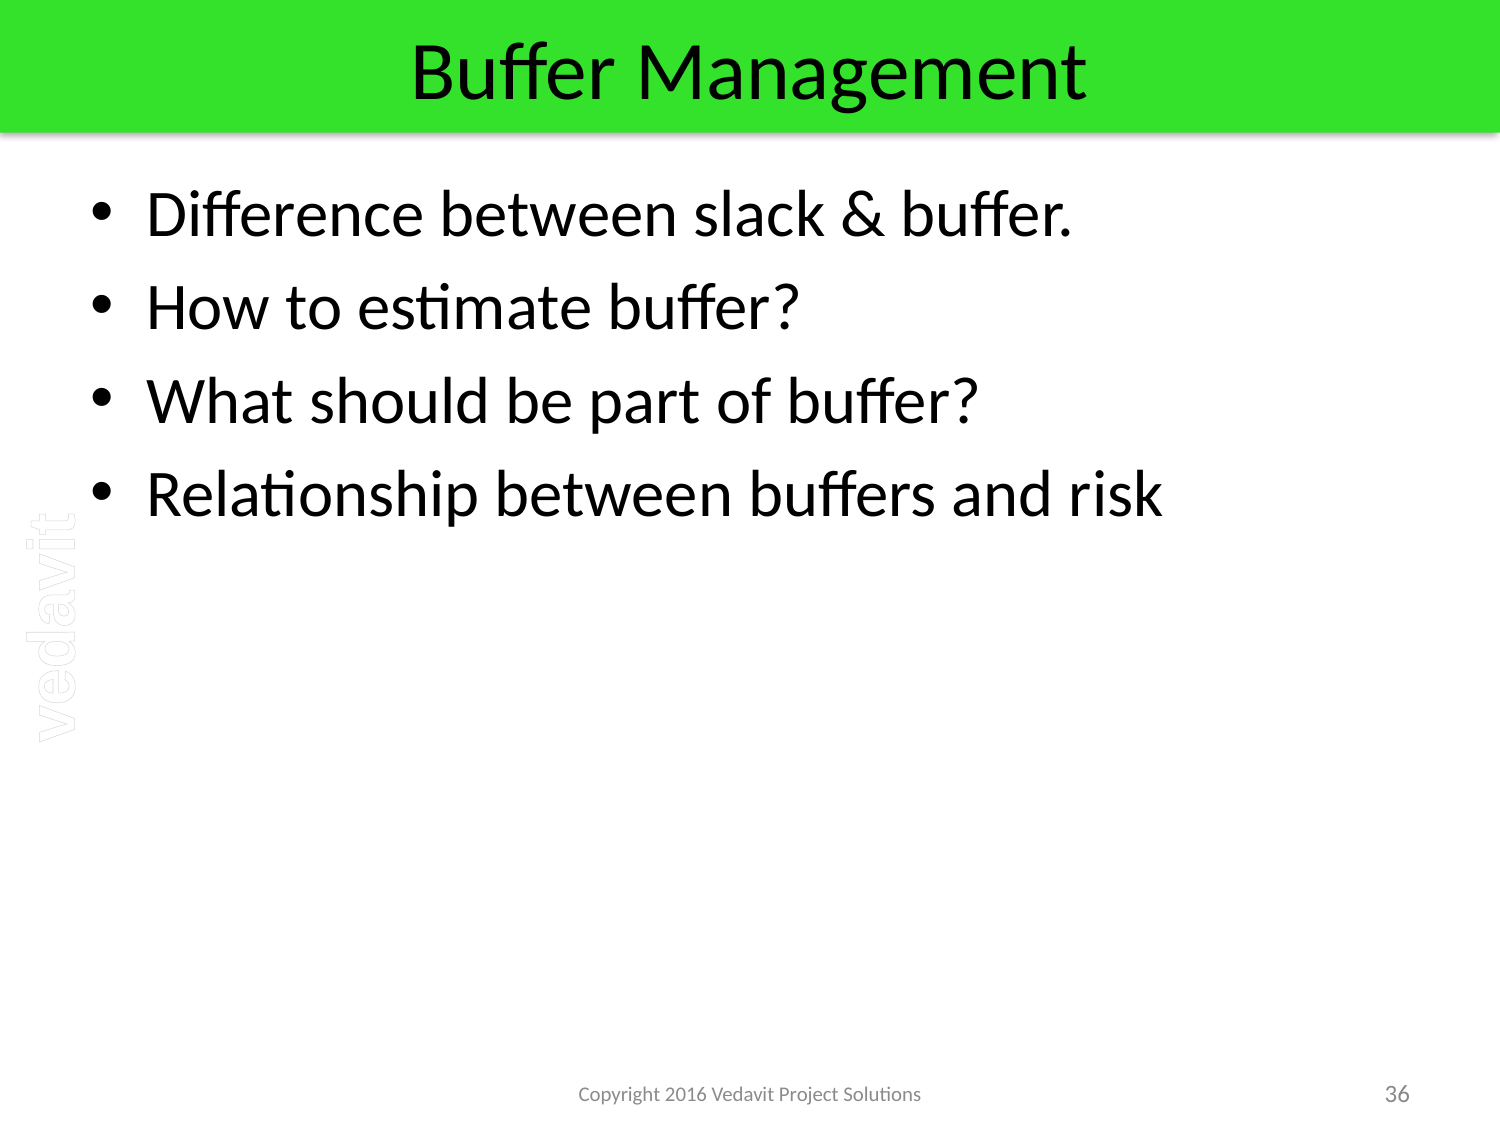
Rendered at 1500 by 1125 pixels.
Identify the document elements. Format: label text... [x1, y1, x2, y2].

list Difference between slack & buffer. How to estimate buffer? What should be part of buffer? Relationship between buffers and risk [75, 162, 1425, 1000]
title Buffer Management [0, 0, 1500, 133]
slide_number 36 [1074, 1062, 1425, 1123]
footer Copyright 2016 Vedavit Project Solutions [512, 1062, 988, 1123]
